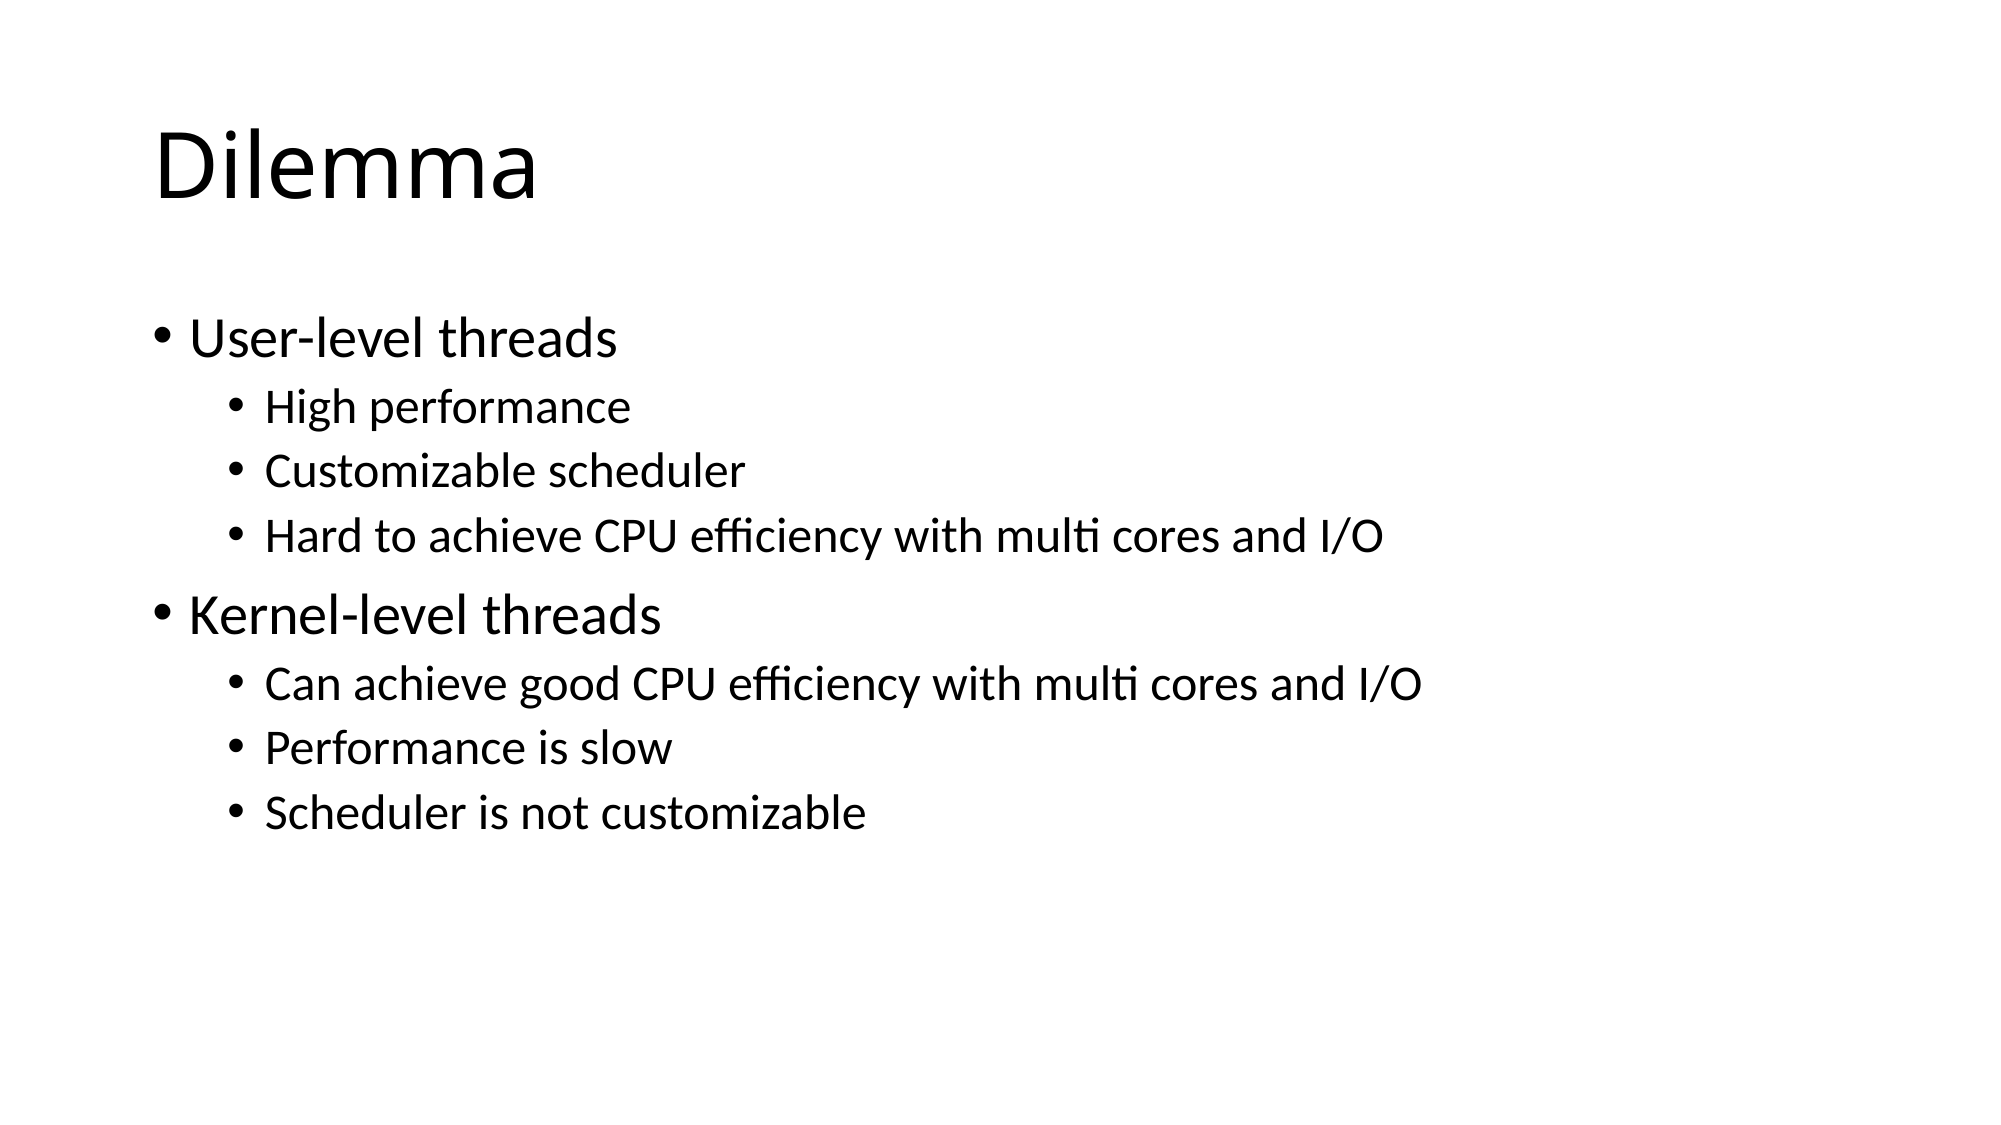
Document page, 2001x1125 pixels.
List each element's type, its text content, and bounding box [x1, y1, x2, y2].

list User-level threads High performance Customizable scheduler Hard to achieve CPU efficiency with multi cores and I/O Kernel-level threads Can achieve good CPU efficiency with multi cores and I/O Performance is slow Scheduler is not customizable [137, 299, 1863, 1014]
title Dilemma [137, 59, 1863, 278]
